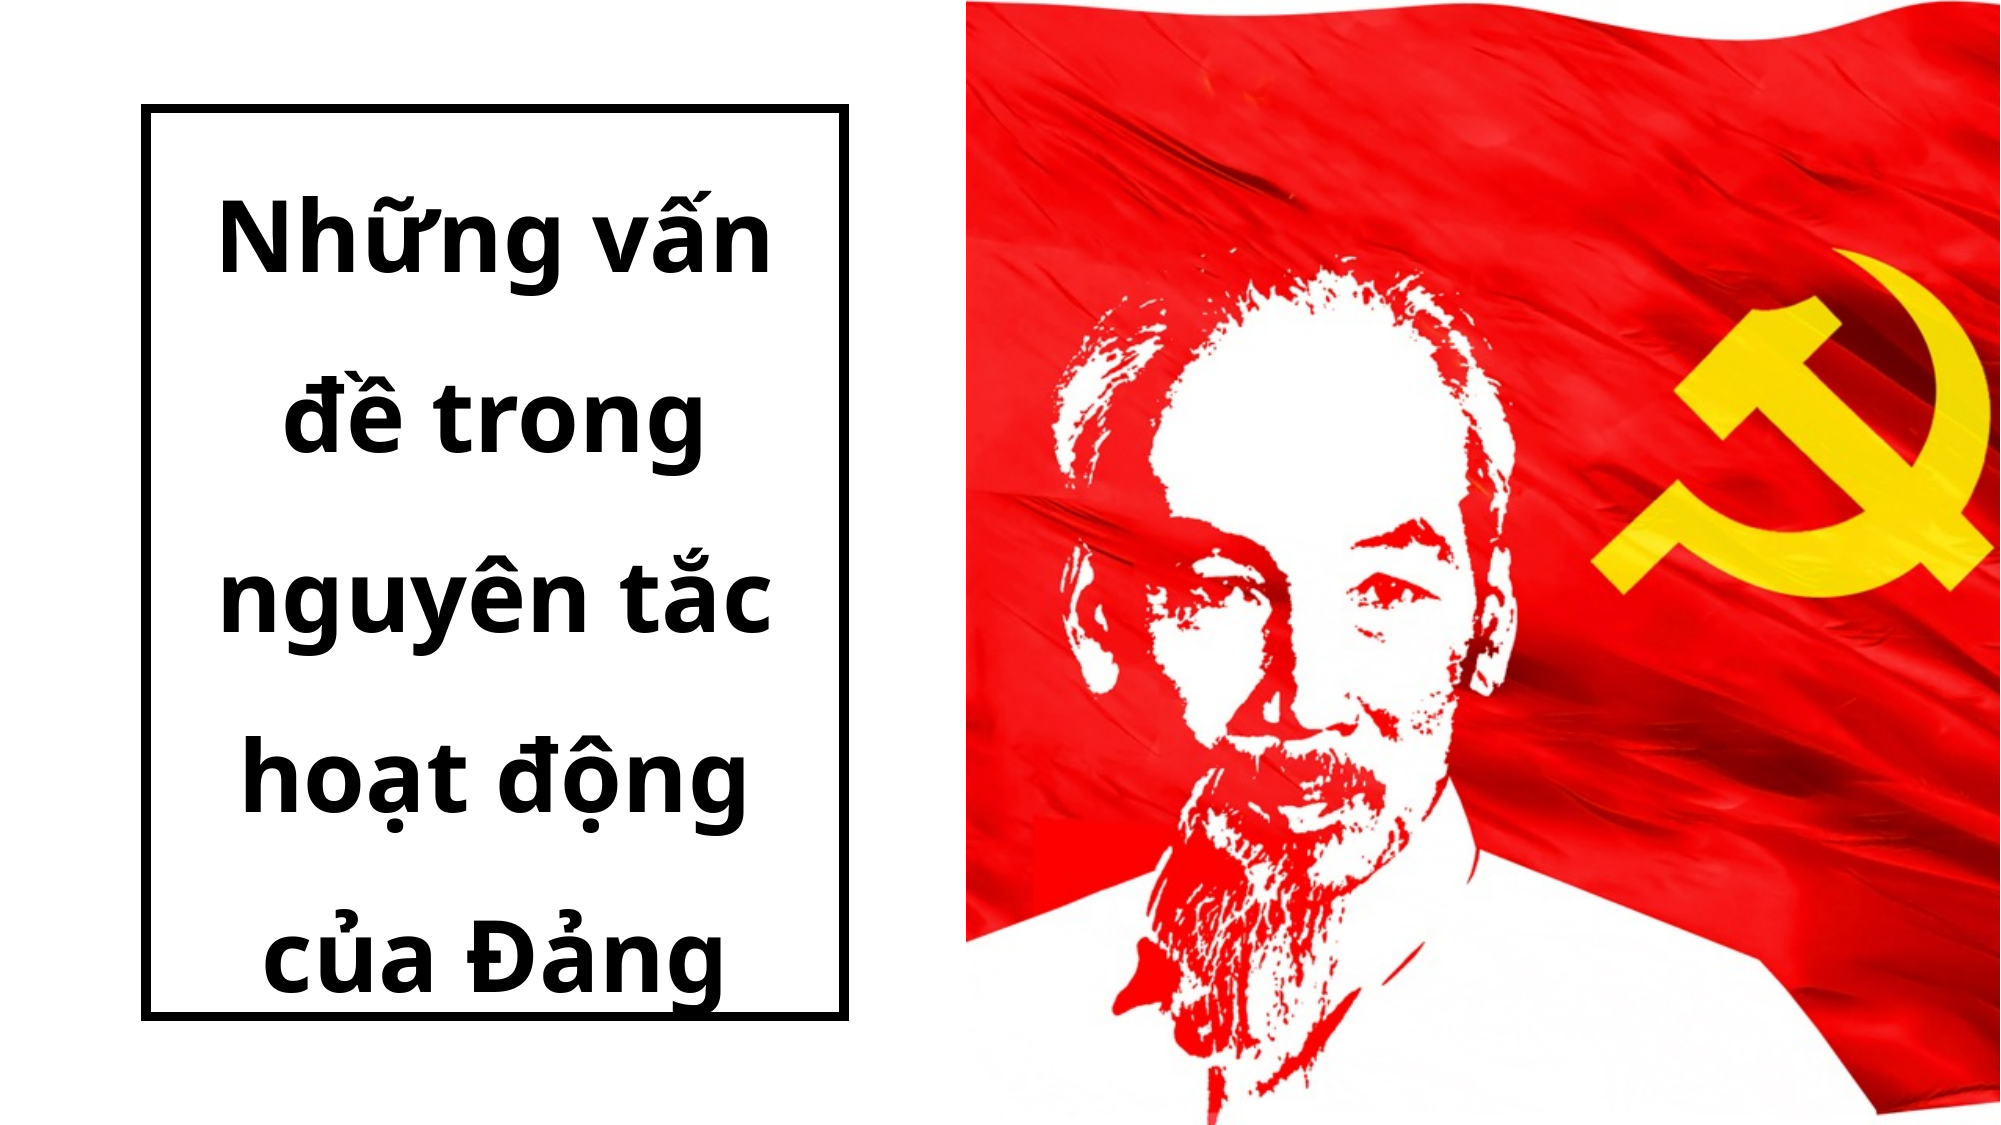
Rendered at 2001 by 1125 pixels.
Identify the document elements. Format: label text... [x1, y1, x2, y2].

text_box Những vấn đề trong nguyên tắc hoạt động của Đảng [146, 108, 845, 1017]
picture [966, 0, 2000, 1125]
